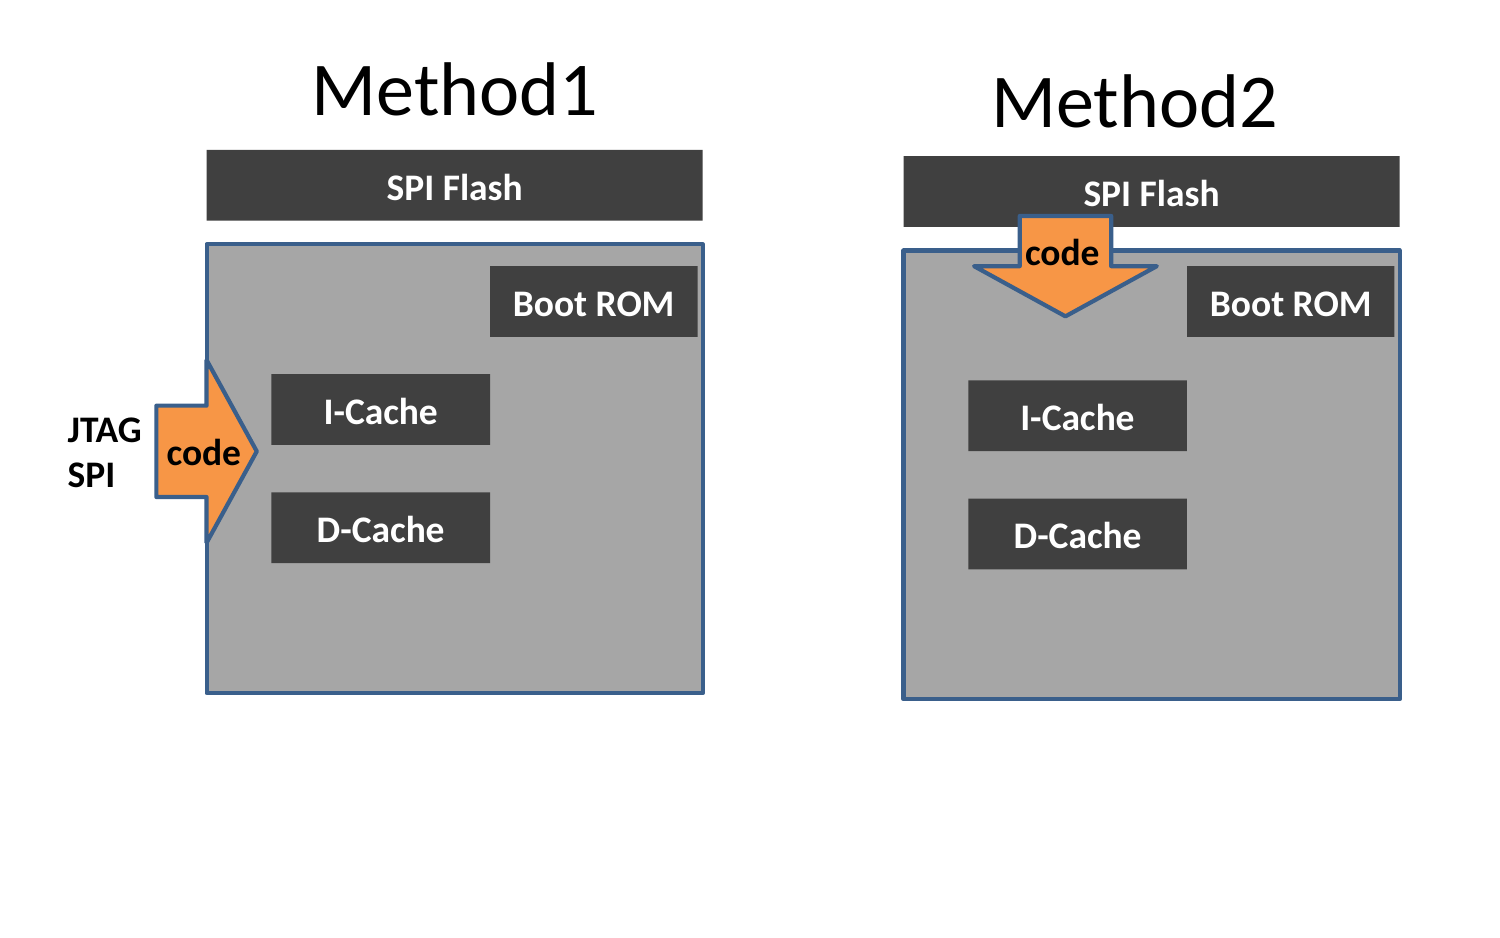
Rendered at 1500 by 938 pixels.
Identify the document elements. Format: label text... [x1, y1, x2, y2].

text_box Boot ROM [1185, 264, 1397, 339]
text_box code [1010, 220, 1115, 281]
title Method1 [195, 31, 715, 138]
text_box SPI Flash [901, 154, 1402, 229]
text_box [1017, 213, 1114, 220]
text_box I-Cache [269, 372, 492, 447]
text_box [205, 242, 705, 695]
text_box I-Cache [966, 378, 1189, 453]
text_box code [151, 421, 257, 481]
text_box [972, 264, 1159, 319]
text_box Boot ROM [488, 264, 700, 339]
text_box [183, 481, 243, 545]
text_box JTAG SPI [53, 398, 183, 503]
text_box D-Cache [966, 496, 1189, 571]
text_box [183, 357, 243, 421]
text_box D-Cache [269, 490, 492, 565]
text_box SPI Flash [205, 148, 705, 223]
text_box [901, 248, 1402, 701]
text_box Method2 [875, 43, 1394, 150]
